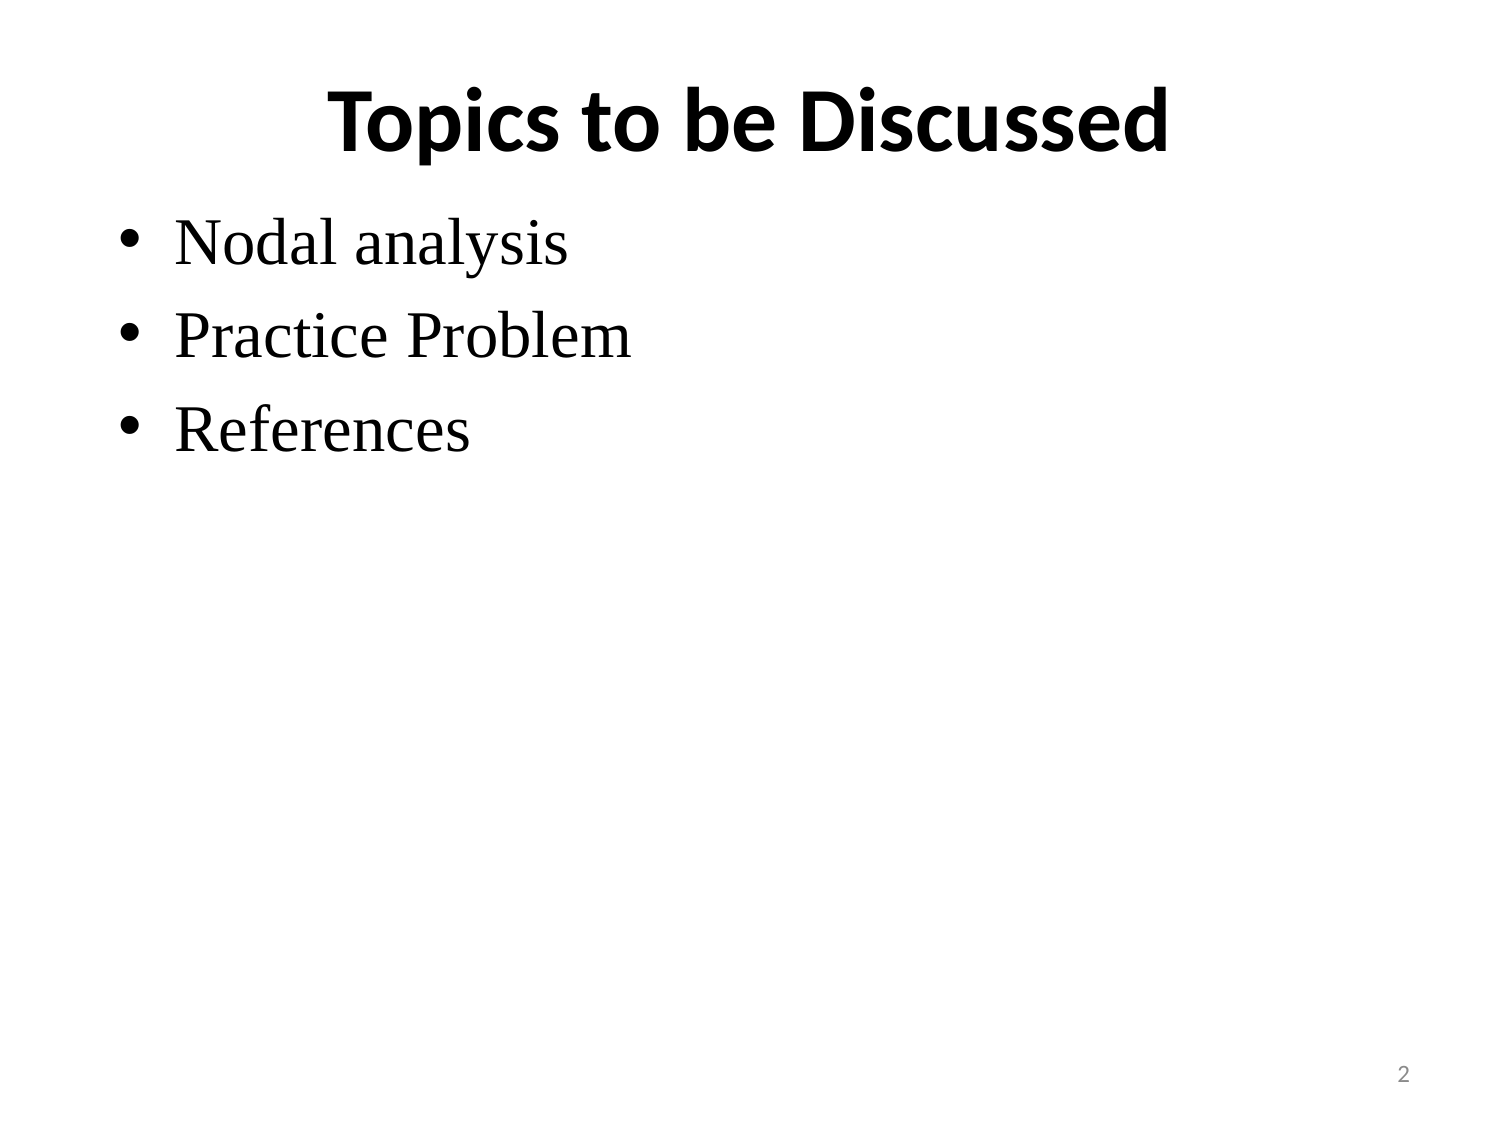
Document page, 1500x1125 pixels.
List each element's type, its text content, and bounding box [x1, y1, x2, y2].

title Topics to be Discussed [103, 6, 1397, 190]
slide_number 2 [1074, 1042, 1425, 1103]
list Nodal analysis Practice Problem References [103, 190, 1397, 1103]
